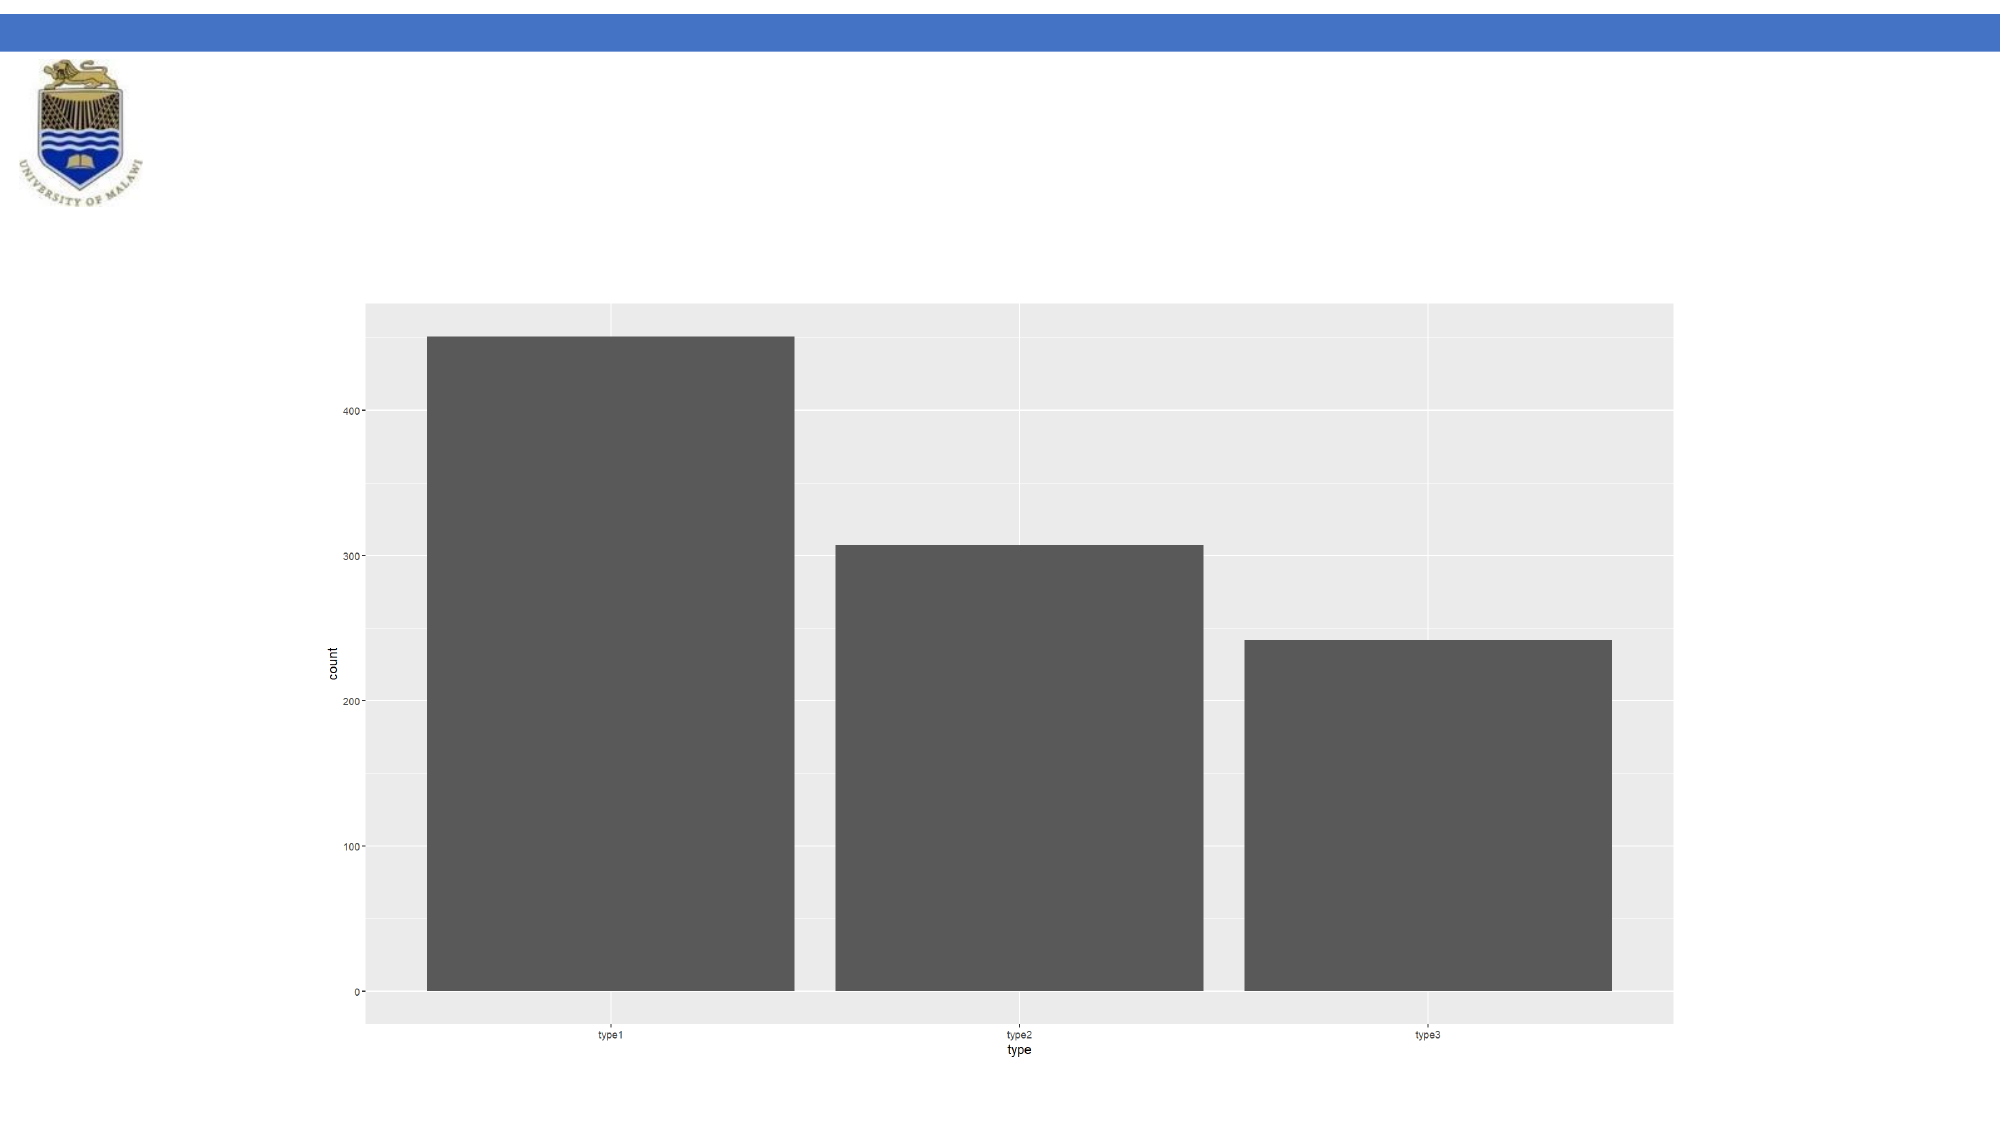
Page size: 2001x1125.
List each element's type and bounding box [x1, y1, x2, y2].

picture [320, 297, 1680, 1063]
picture [19, 59, 143, 207]
